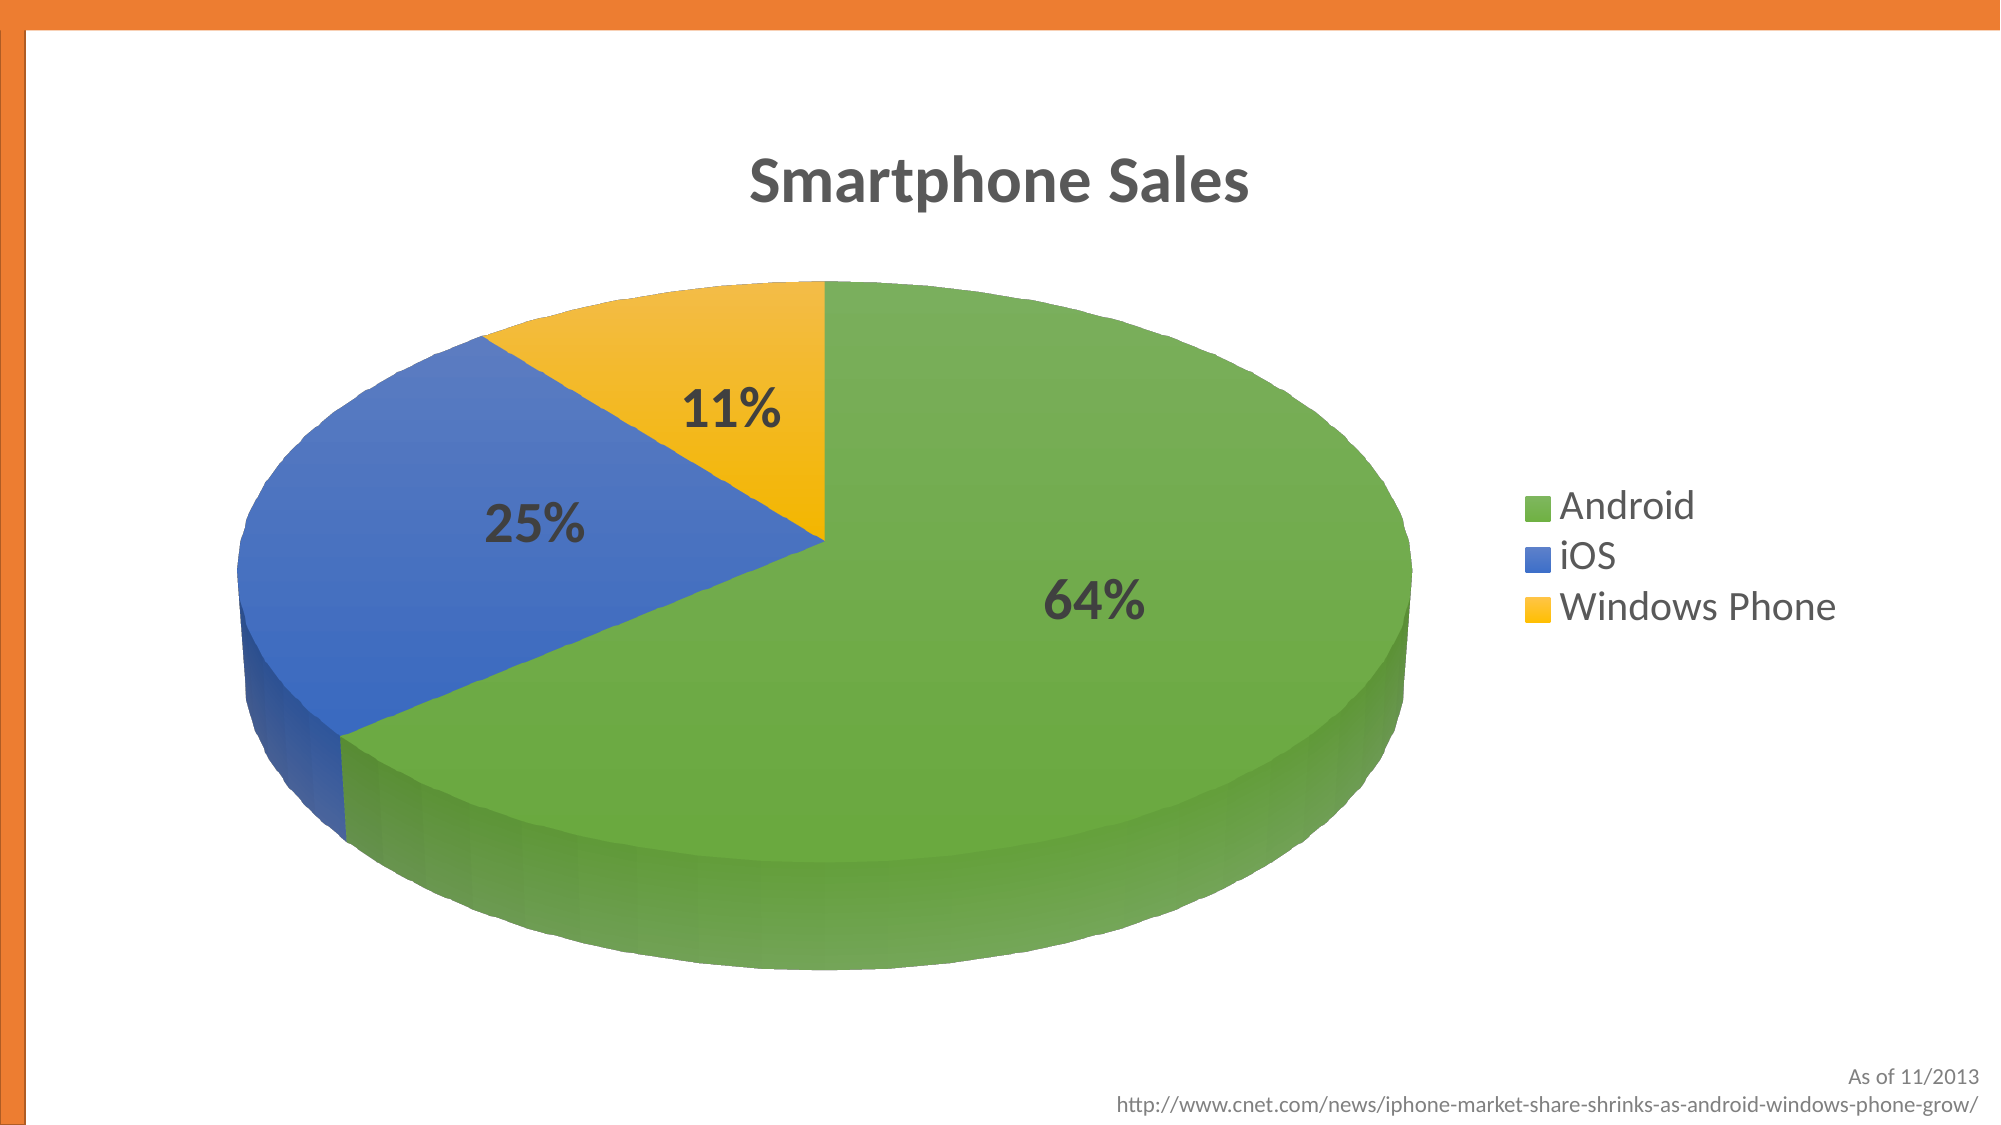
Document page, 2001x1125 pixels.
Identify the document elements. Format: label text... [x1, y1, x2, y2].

chart [137, 106, 1863, 1014]
text_box As of 11/2013 http://www.cnet.com/news/iphone-market-share-shrinks-as-android-windows-phone-grow/ [1101, 1054, 1995, 1124]
